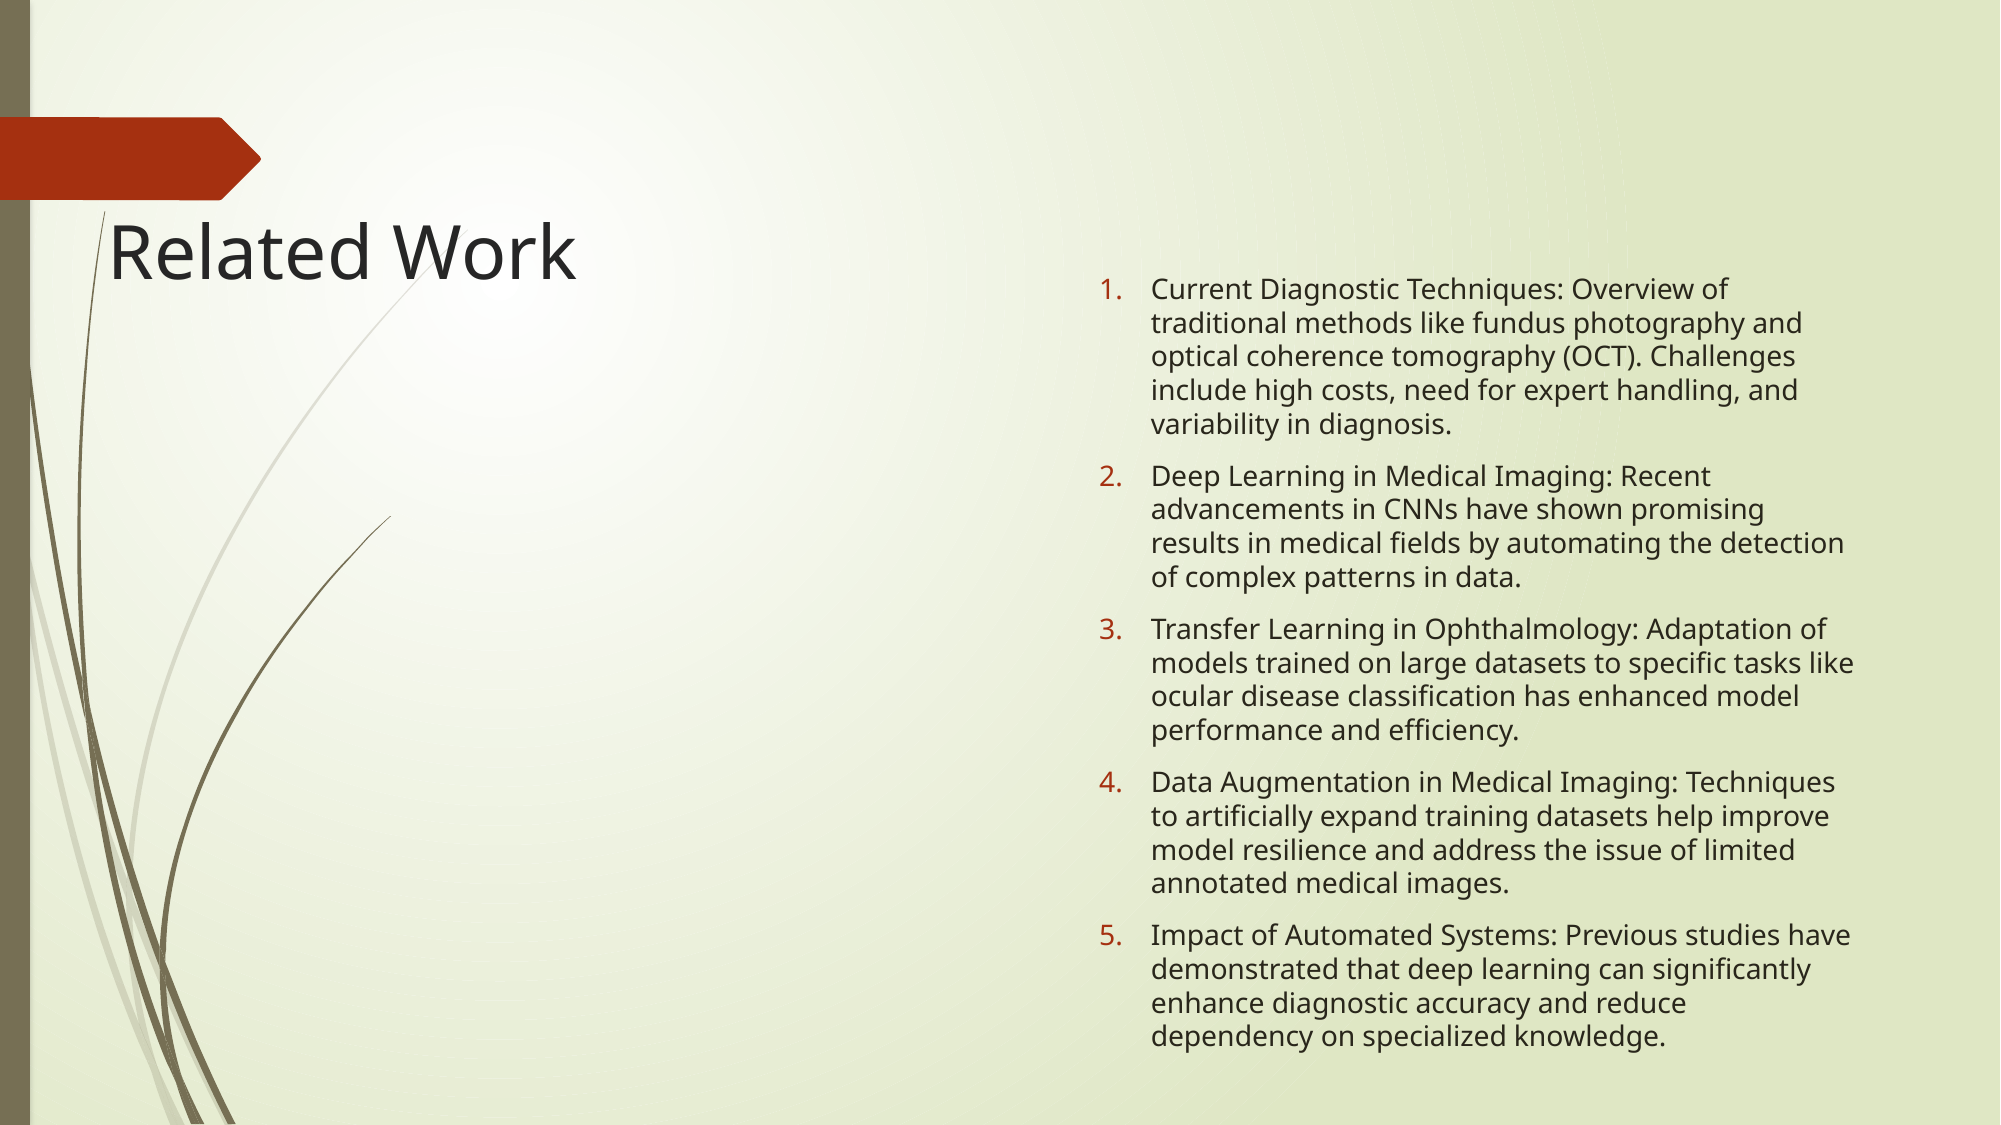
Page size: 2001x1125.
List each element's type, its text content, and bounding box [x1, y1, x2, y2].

title Related Work [92, 197, 979, 435]
list Current Diagnostic Techniques: Overview of traditional methods like fundus photography and optical coherence tomography (OCT). Challenges include high costs, need for expert handling, and variability in diagnosis. Deep Learning in Medical Imaging: Recent advancements in CNNs have shown promising results in medical fields by automating the detection of complex patterns in data. Transfer Learning in Ophthalmology: Adaptation of models trained on large datasets to specific tasks like ocular disease classification has enhanced model performance and efficiency. Data Augmentation in Medical Imaging: Techniques to artificially expand training datasets help improve model resilience and address the issue of limited annotated medical images. Impact of Automated Systems: Previous studies have demonstrated that deep learning can significantly enhance diagnostic accuracy and reduce dependency on specialized knowledge. [1084, 263, 1870, 1071]
